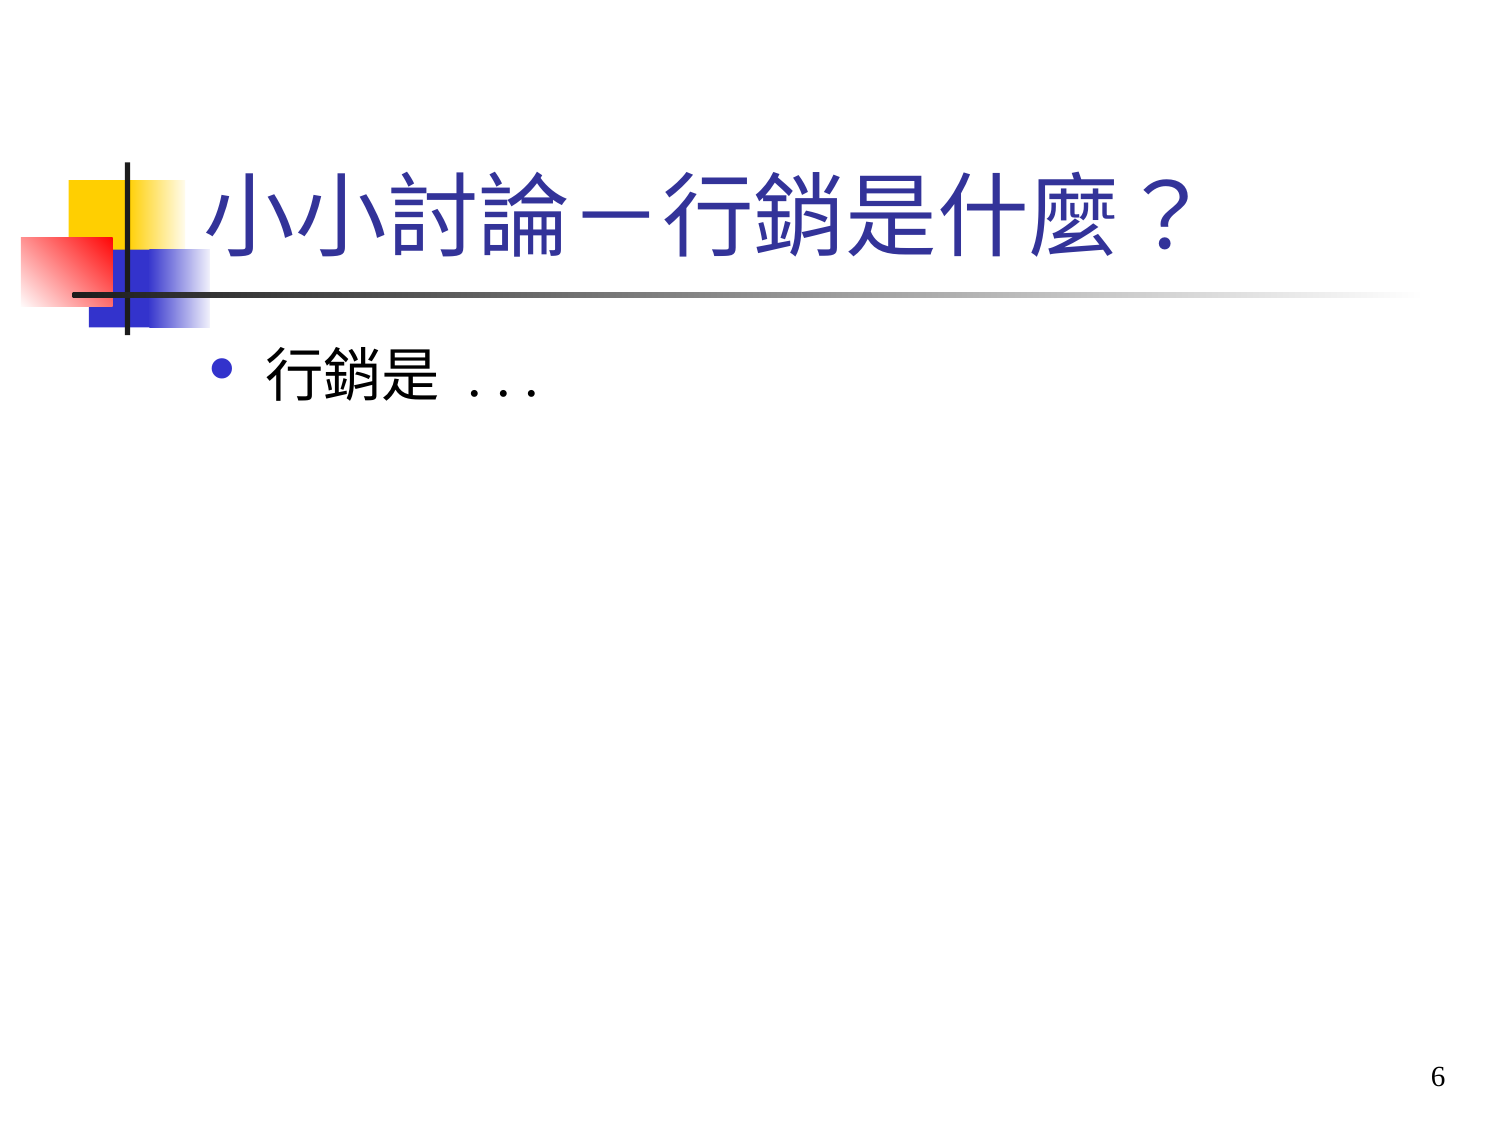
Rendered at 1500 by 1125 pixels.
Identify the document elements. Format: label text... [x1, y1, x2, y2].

title 小小討論－行銷是什麼？ [188, 35, 1468, 275]
list 行銷是 . . . [193, 331, 1469, 1006]
